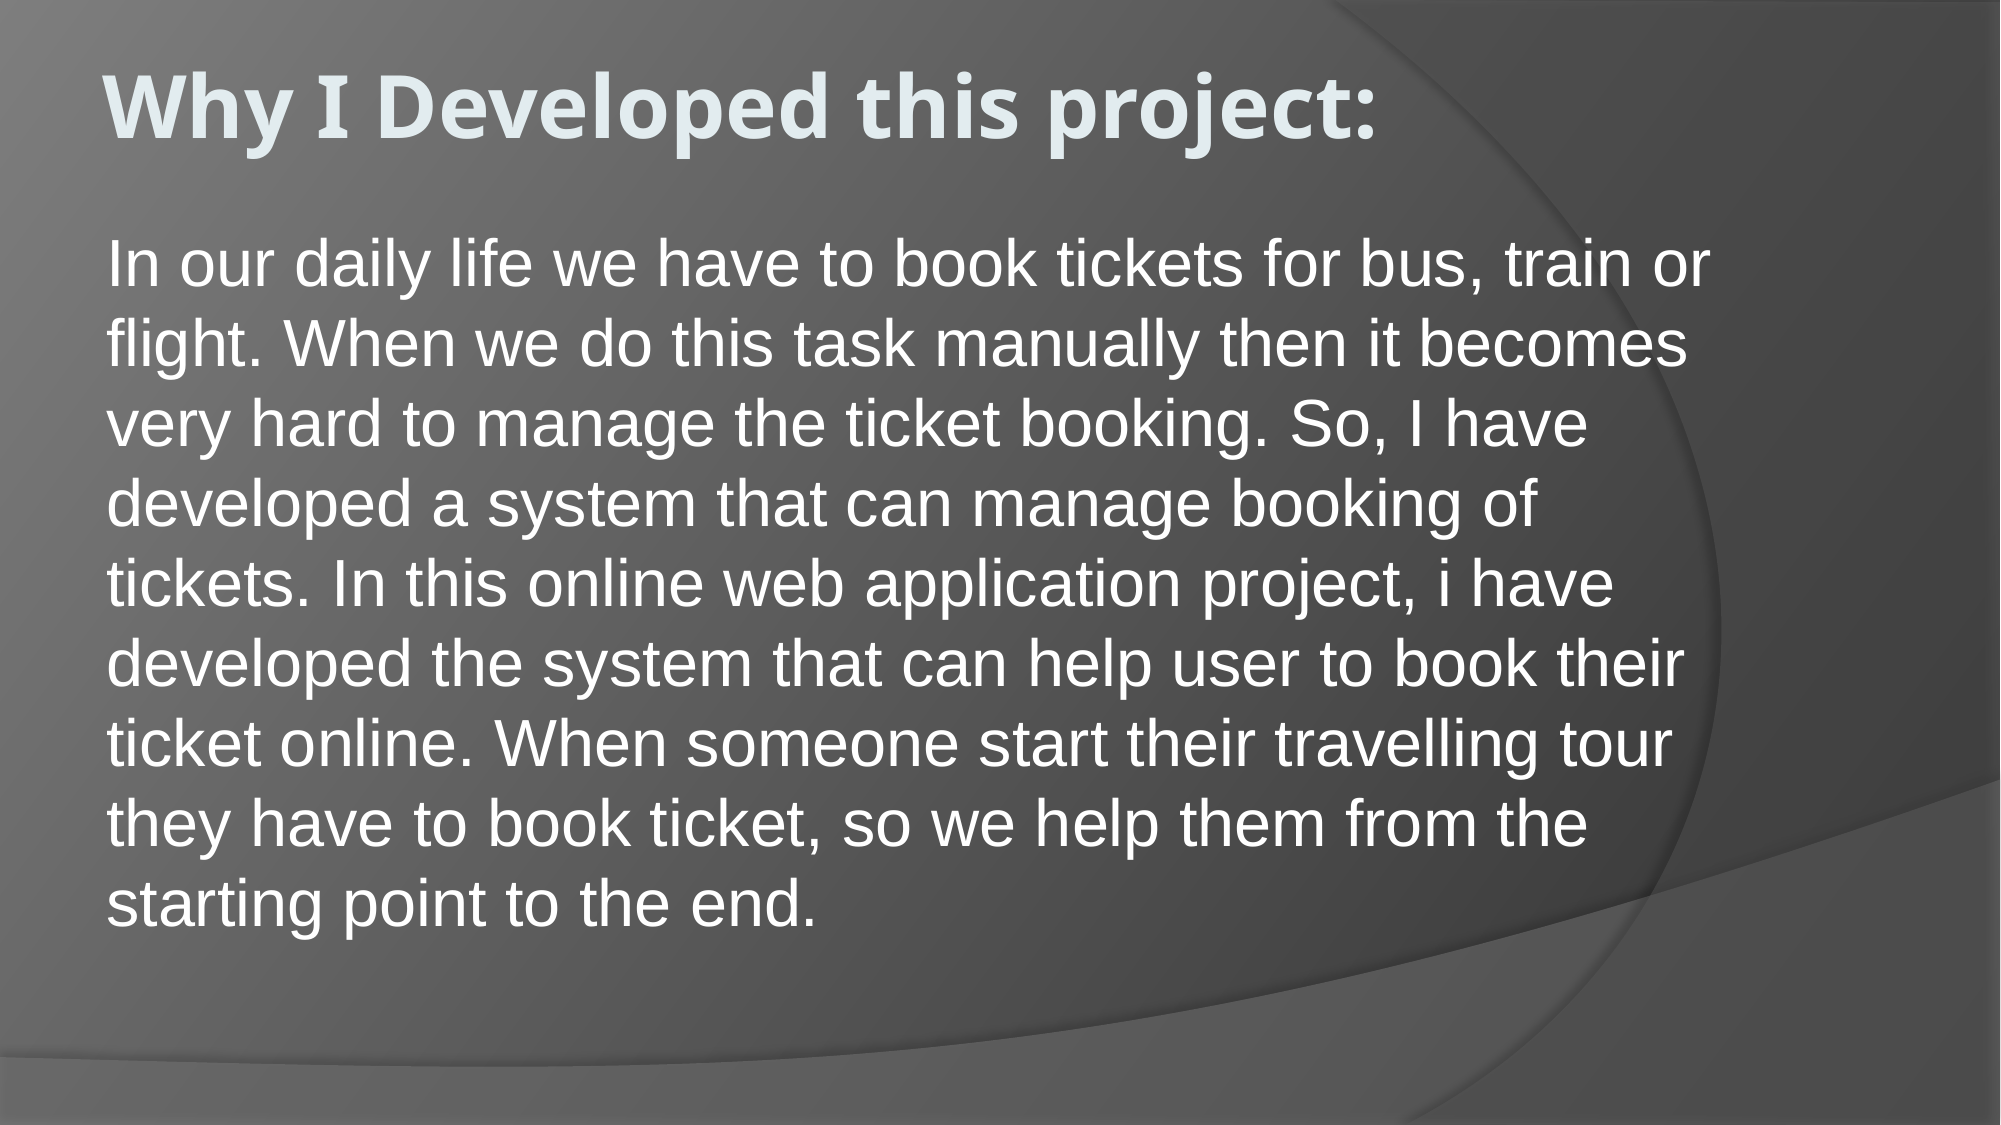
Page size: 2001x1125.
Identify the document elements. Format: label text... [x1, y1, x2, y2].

list In our daily life we have to book tickets for bus, train or flight. When we do this task manually then it becomes very hard to manage the ticket booking. So, I have developed a system that can manage booking of tickets. In this online web application project, i have developed the system that can help user to book their ticket online. When someone start their travelling tour they have to book ticket, so we help them from the starting point to the end. [98, 217, 1767, 1033]
title Why I Developed this project: [71, 51, 1929, 1074]
